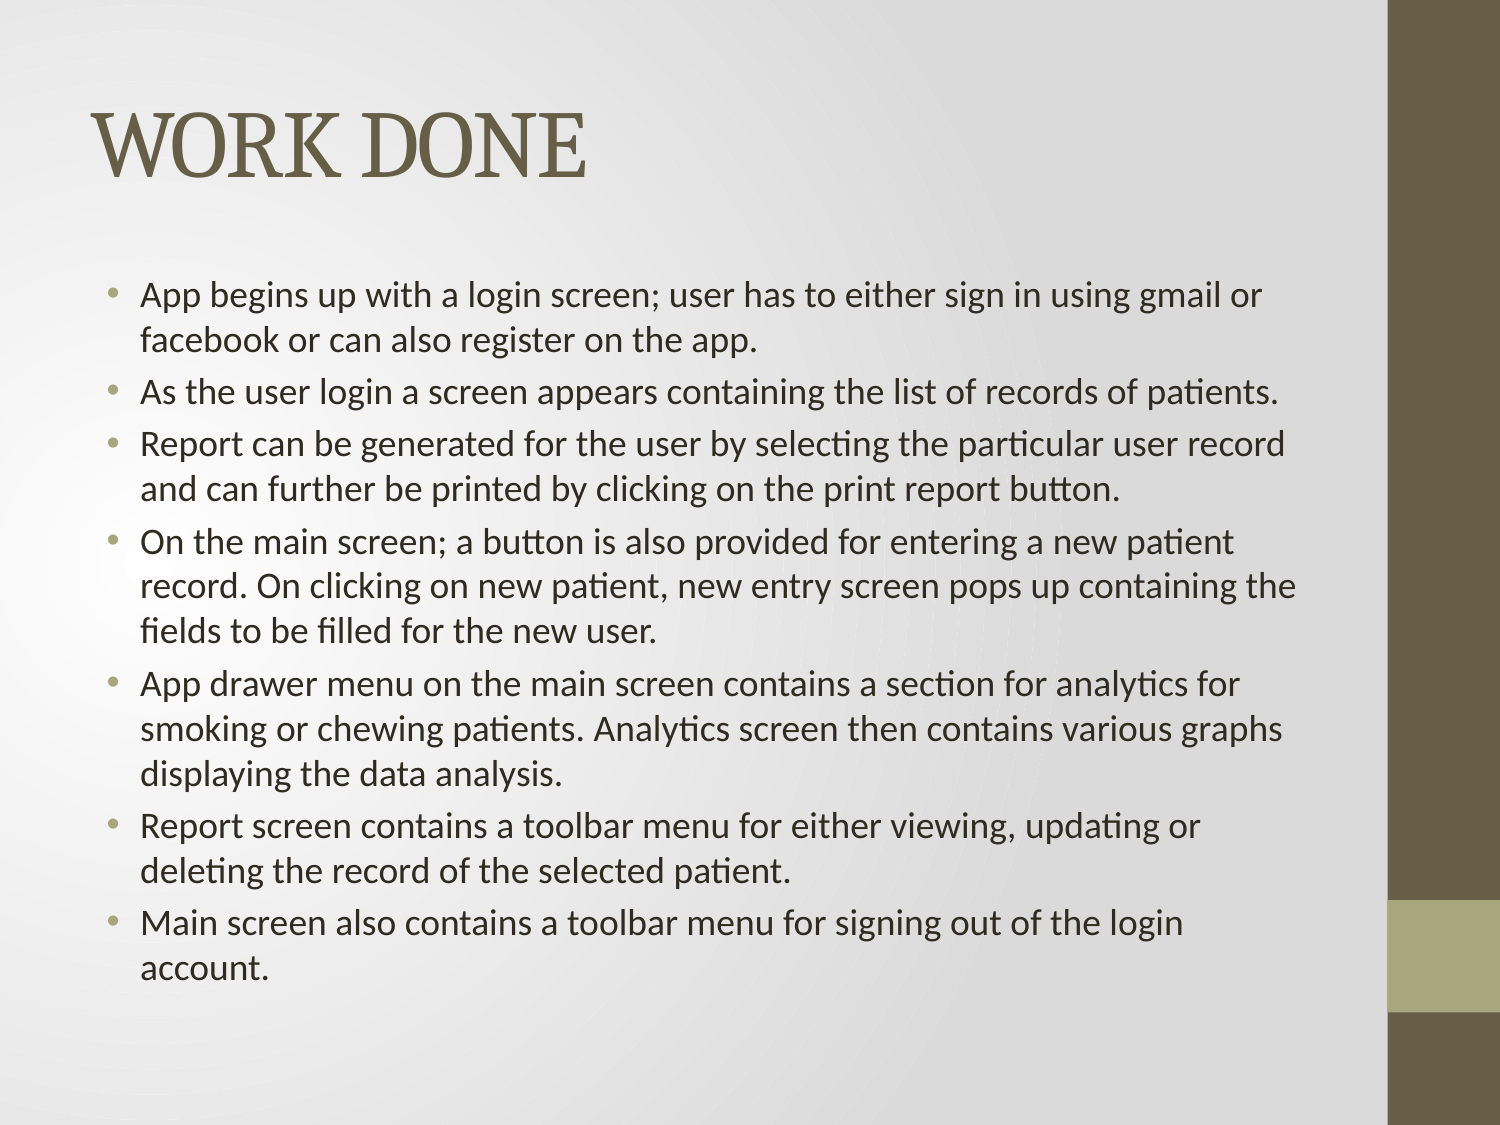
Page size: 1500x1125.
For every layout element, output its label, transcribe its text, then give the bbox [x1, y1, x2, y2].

title WORK DONE [75, 45, 1325, 233]
list App begins up with a login screen; user has to either sign in using gmail or facebook or can also register on the app. As the user login a screen appears containing the list of records of patients. Report can be generated for the user by selecting the particular user record and can further be printed by clicking on the print report button. On the main screen; a button is also provided for entering a new patient record. On clicking on new patient, new entry screen pops up containing the fields to be filled for the new user. App drawer menu on the main screen contains a section for analytics for smoking or chewing patients. Analytics screen then contains various graphs displaying the data analysis. Report screen contains a toolbar menu for either viewing, updating or deleting the record of the selected patient. Main screen also contains a toolbar menu for signing out of the login account. [75, 262, 1325, 1050]
